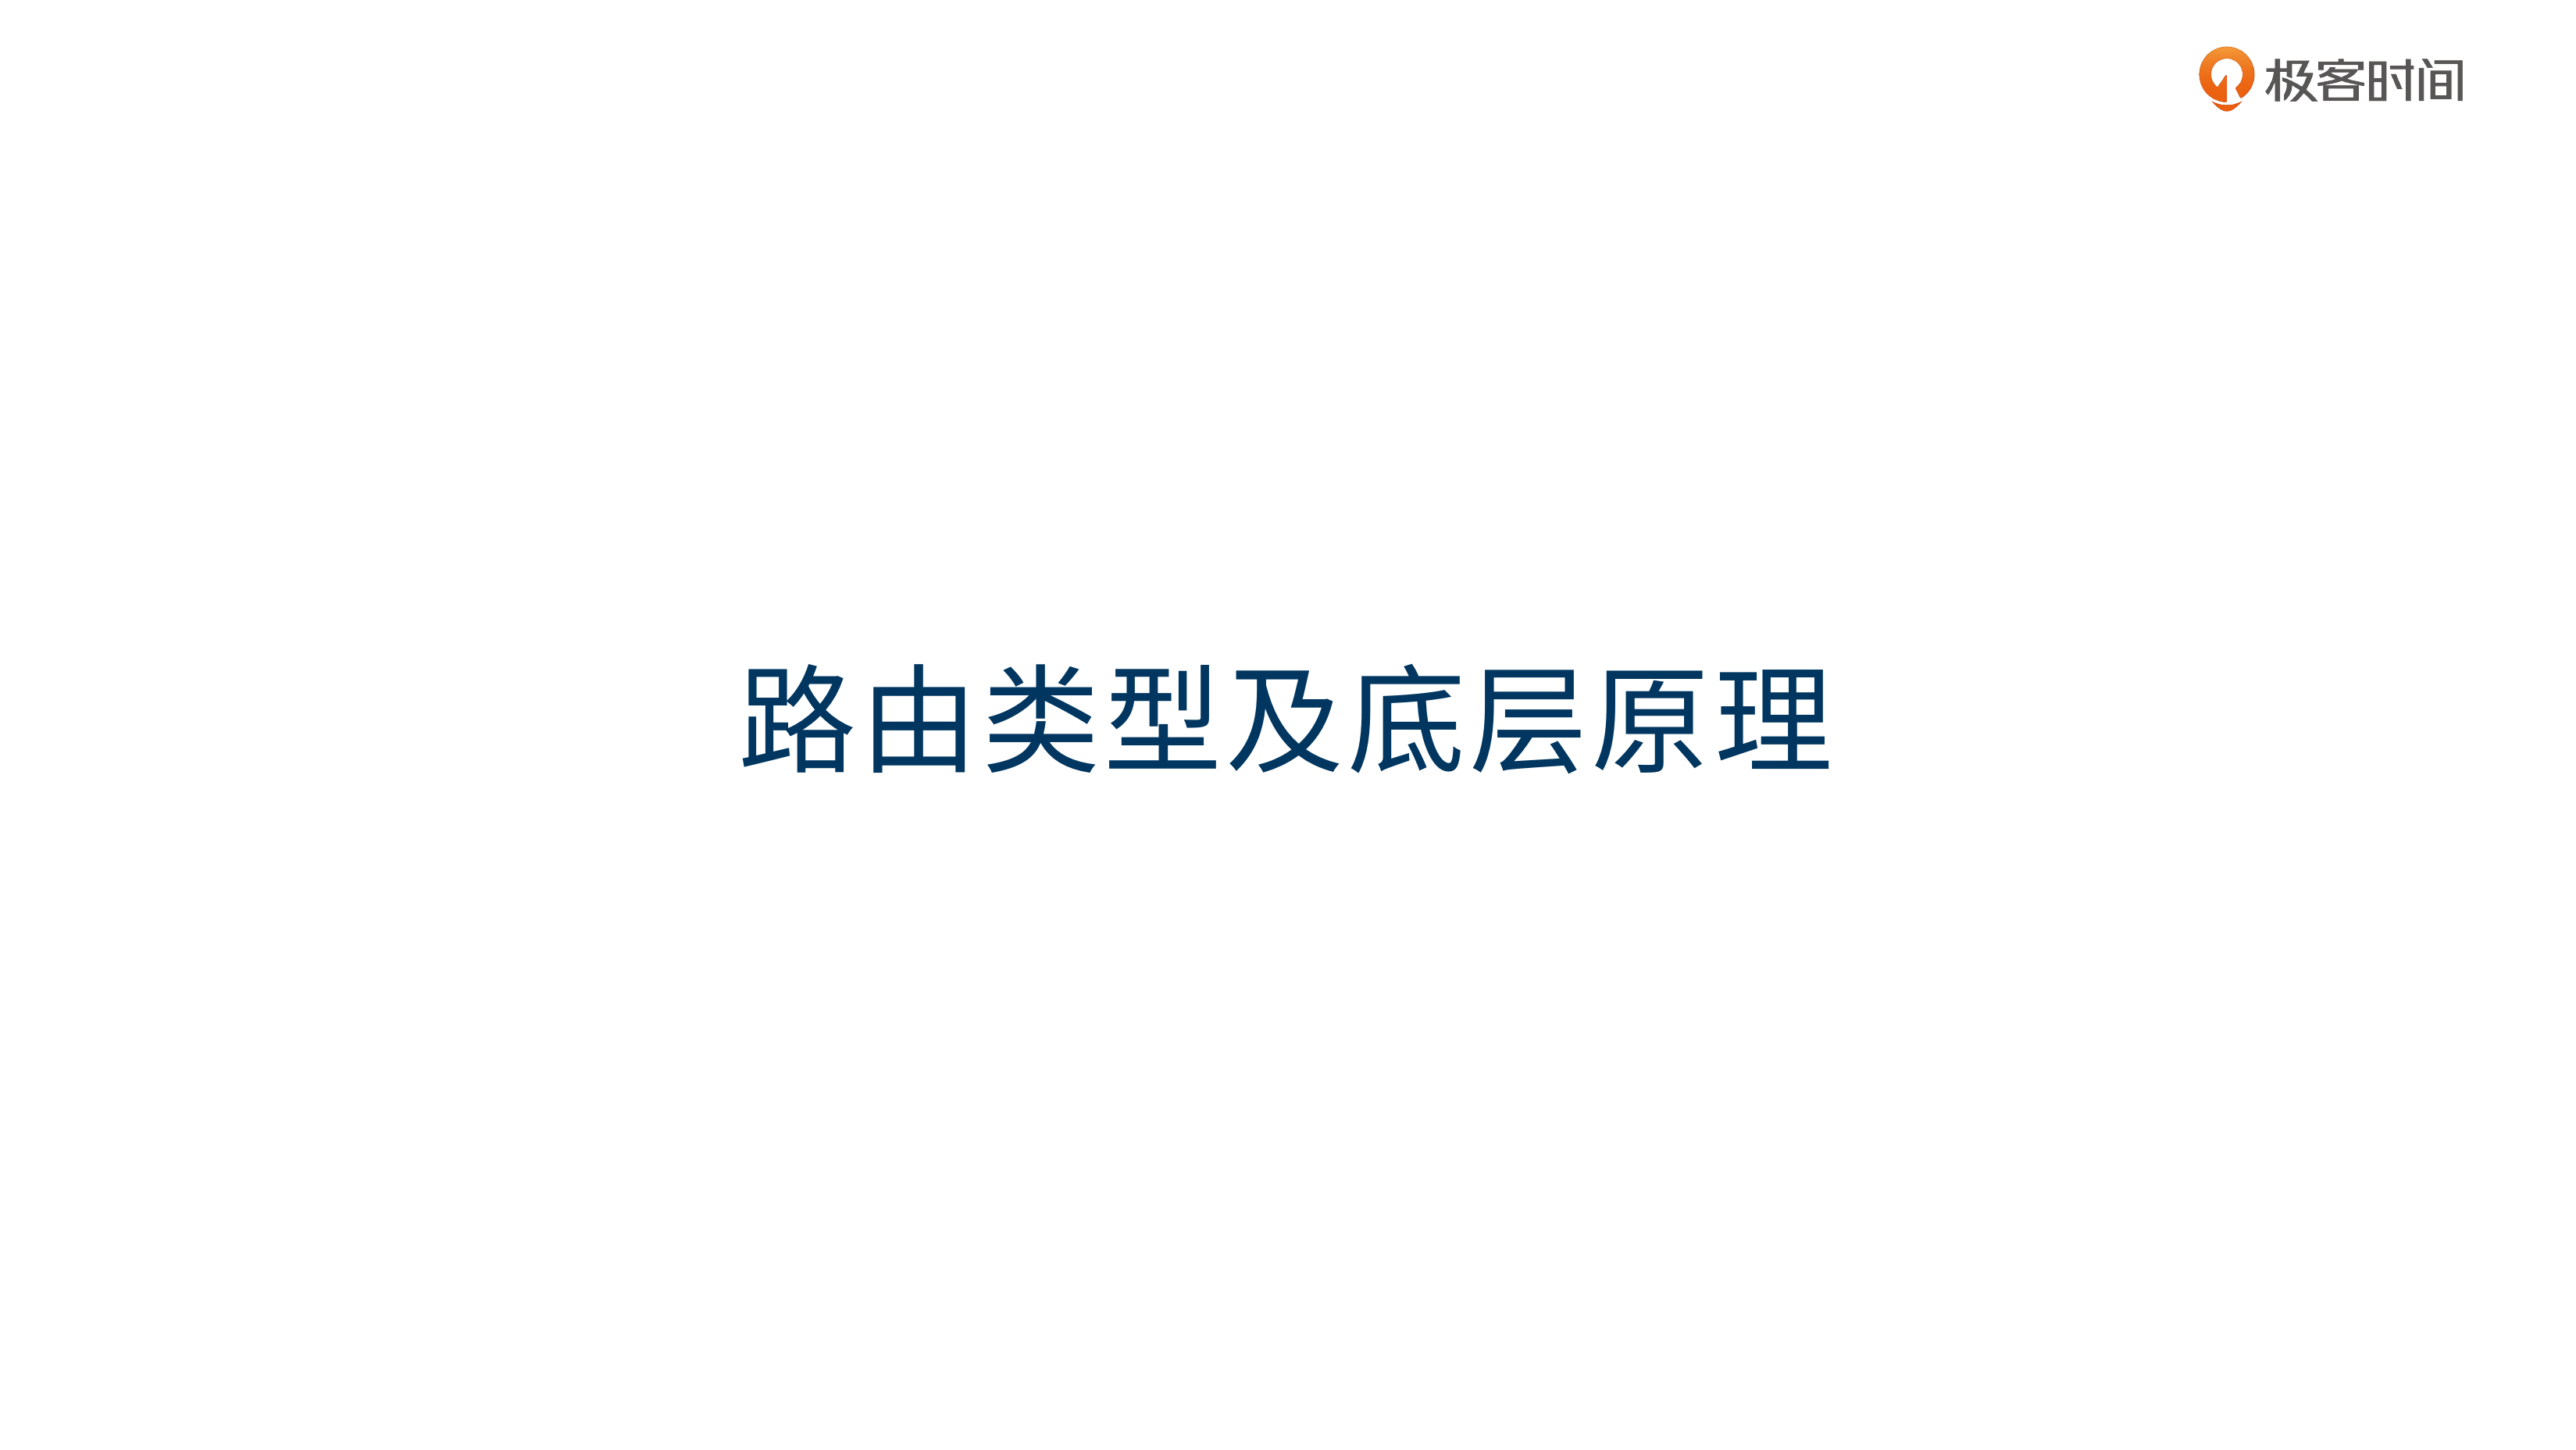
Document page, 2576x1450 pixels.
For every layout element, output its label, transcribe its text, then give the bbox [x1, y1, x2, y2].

title 路由类型及底层原理 [737, 644, 1836, 888]
picture [2199, 46, 2463, 112]
